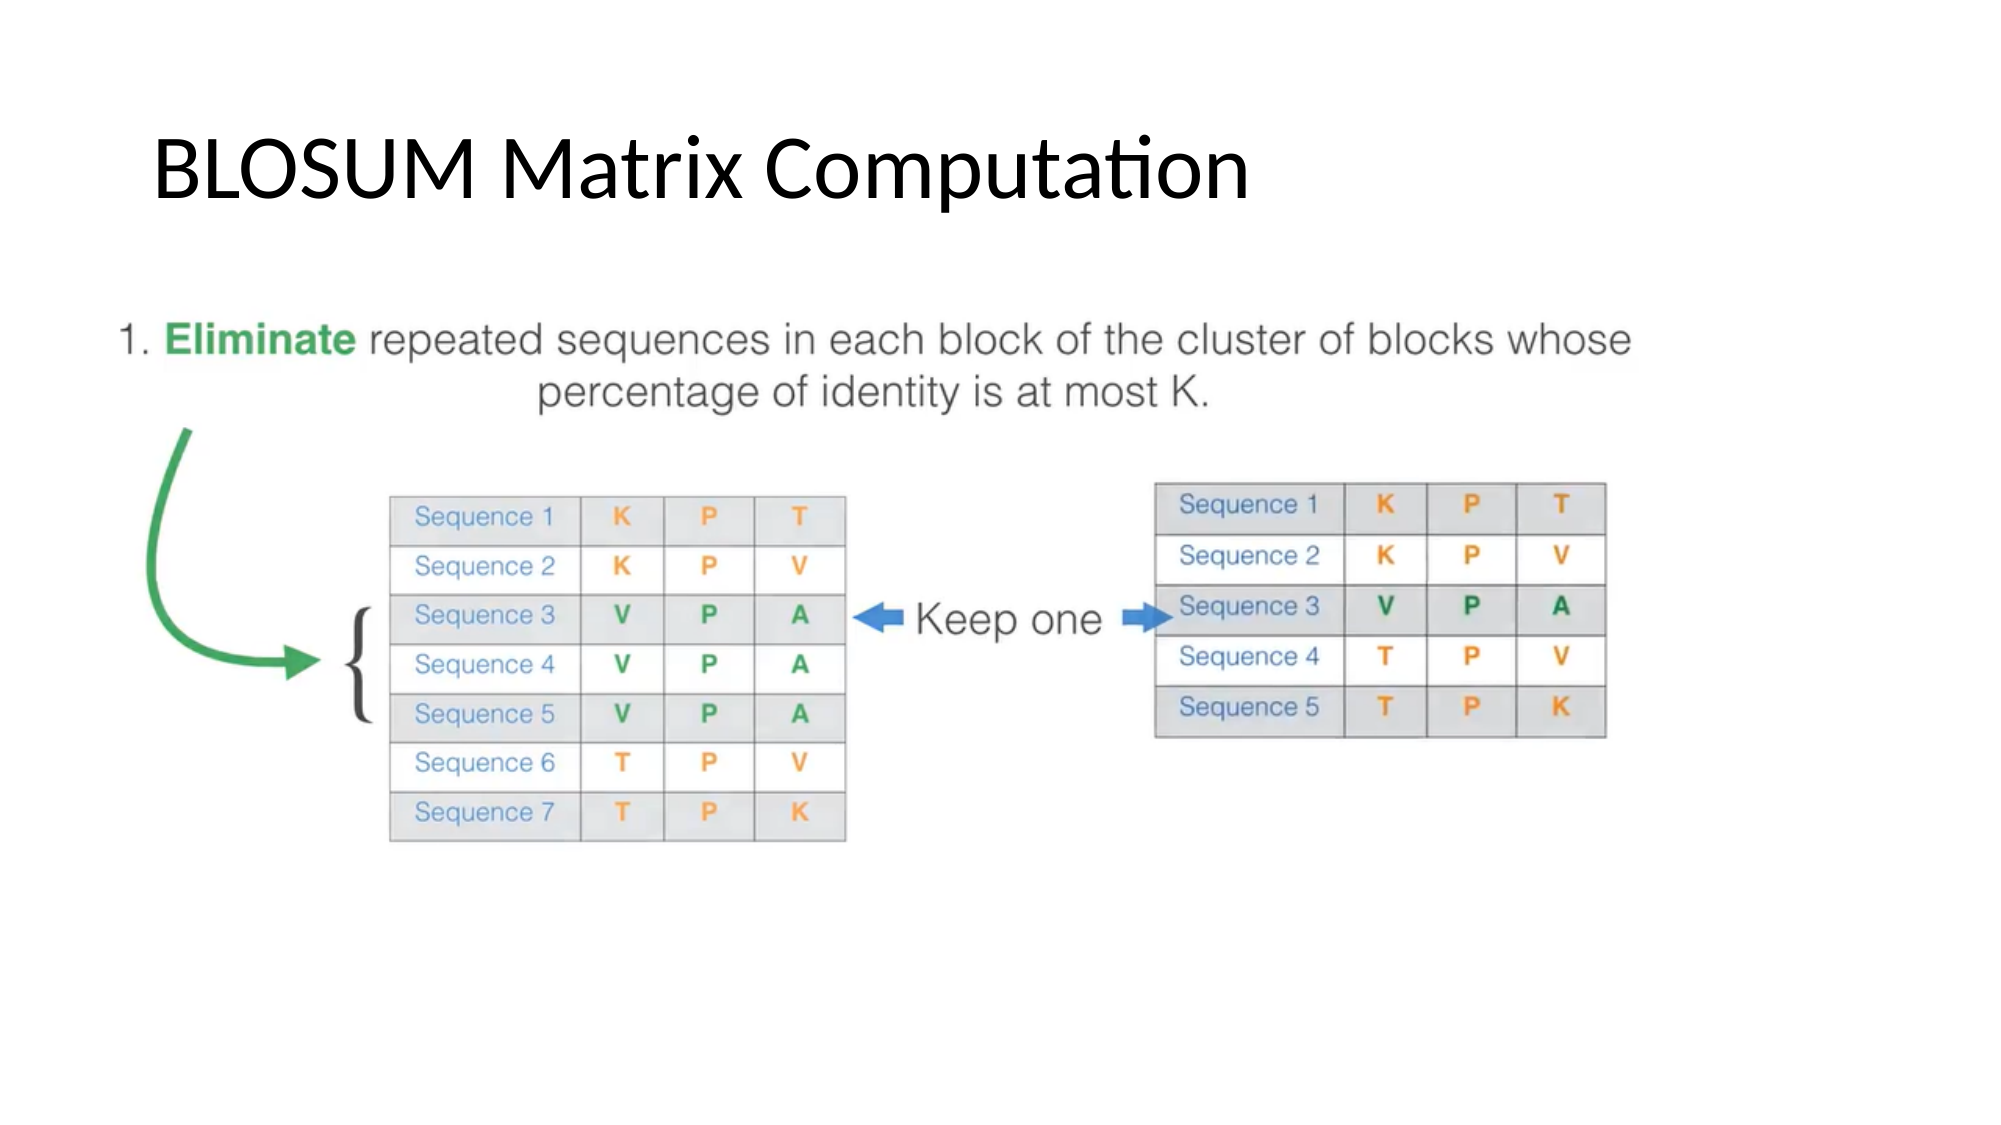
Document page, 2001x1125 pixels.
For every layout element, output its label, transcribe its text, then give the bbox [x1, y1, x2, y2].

picture [119, 304, 1639, 894]
title BLOSUM Matrix Computation [137, 59, 1863, 278]
